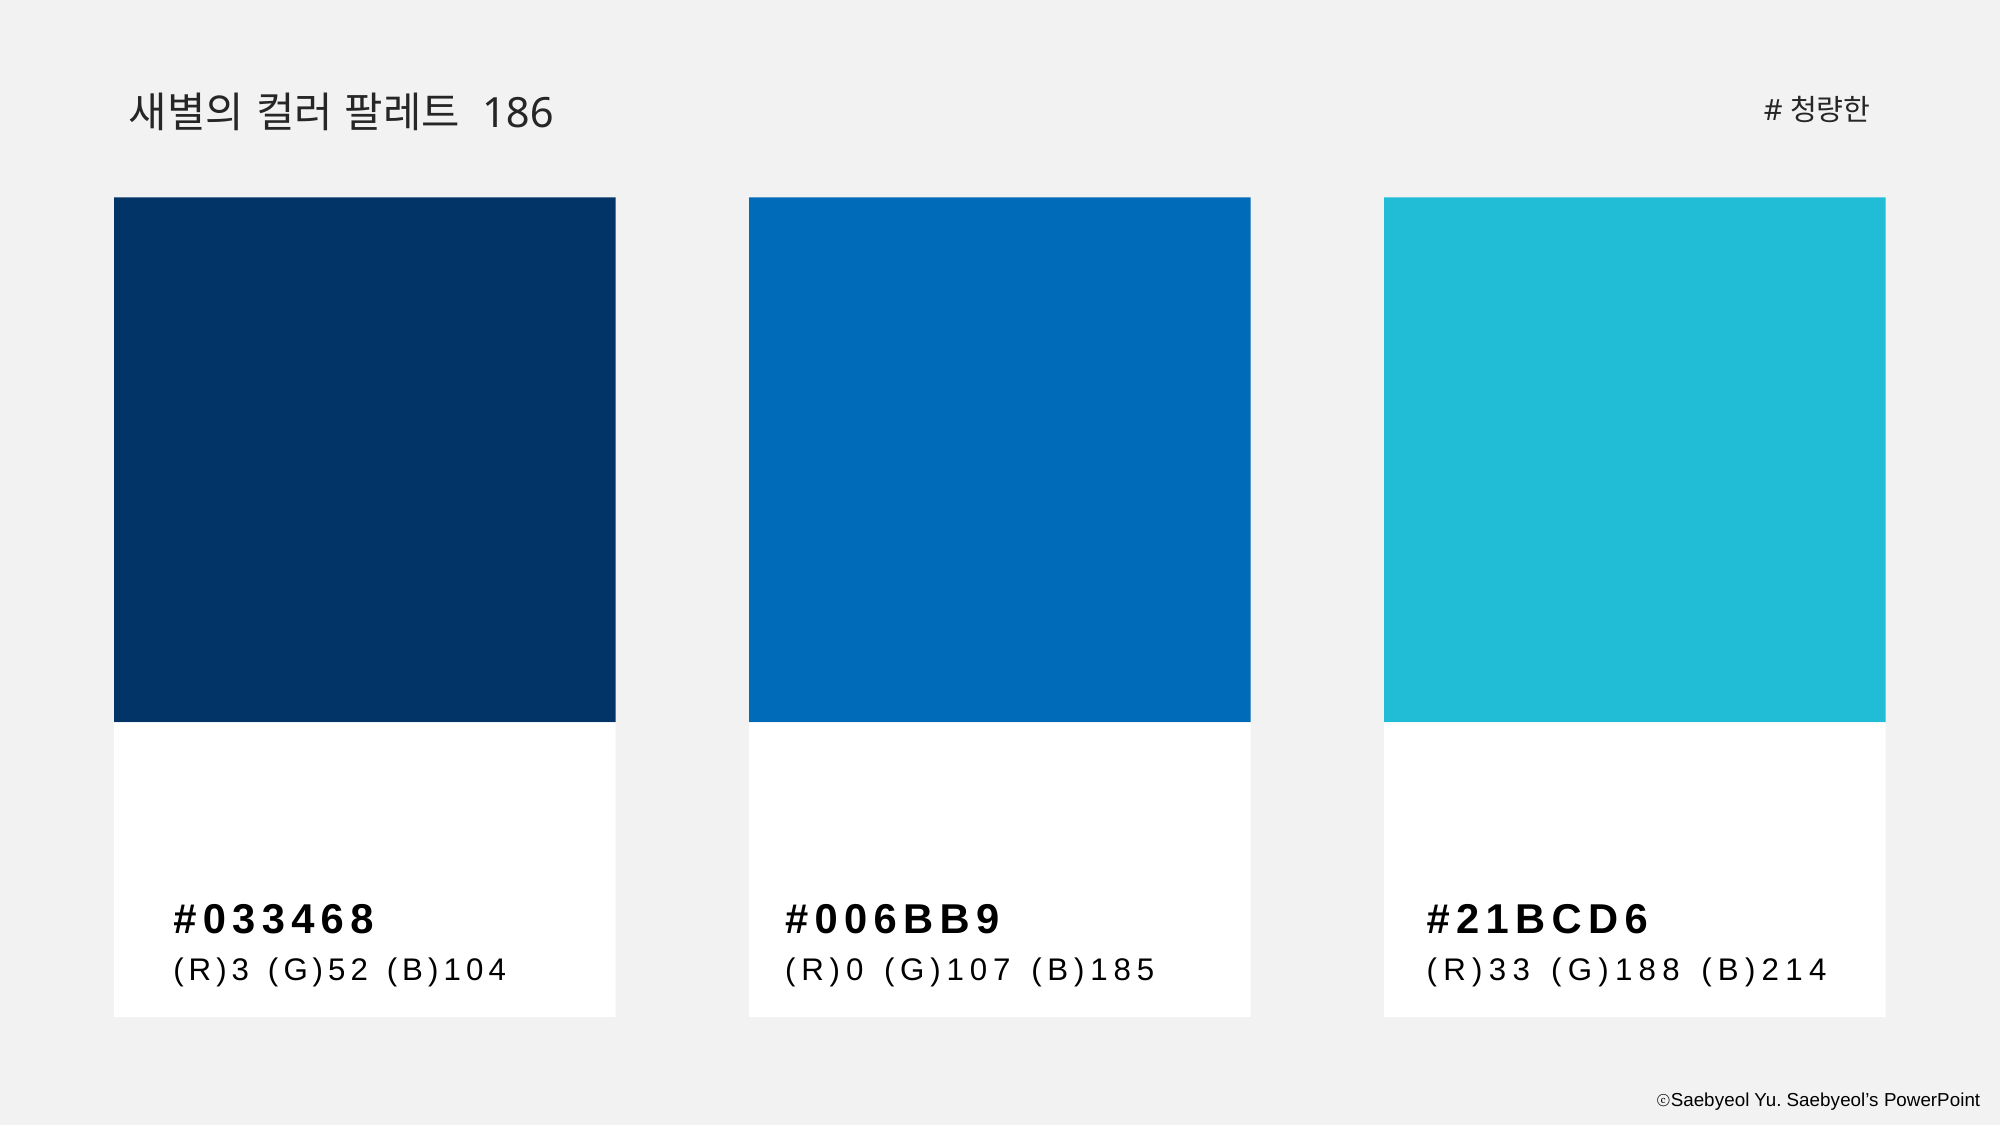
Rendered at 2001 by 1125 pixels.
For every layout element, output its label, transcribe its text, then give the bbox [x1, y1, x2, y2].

text_box [748, 196, 1252, 721]
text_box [114, 78, 1886, 145]
text_box [113, 196, 617, 721]
text_box [1383, 721, 1887, 1018]
text_box [748, 721, 1252, 1018]
text_box #21BCD6 (R)33 (G)188 (B)214 [1411, 874, 1843, 994]
text_box [113, 721, 617, 1018]
text_box #006BB9 (R)0 (G)107 (B)185 [770, 874, 1268, 994]
text_box [1383, 196, 1887, 721]
text_box #033468 (R)3 (G)52 (B)104 [158, 874, 522, 994]
